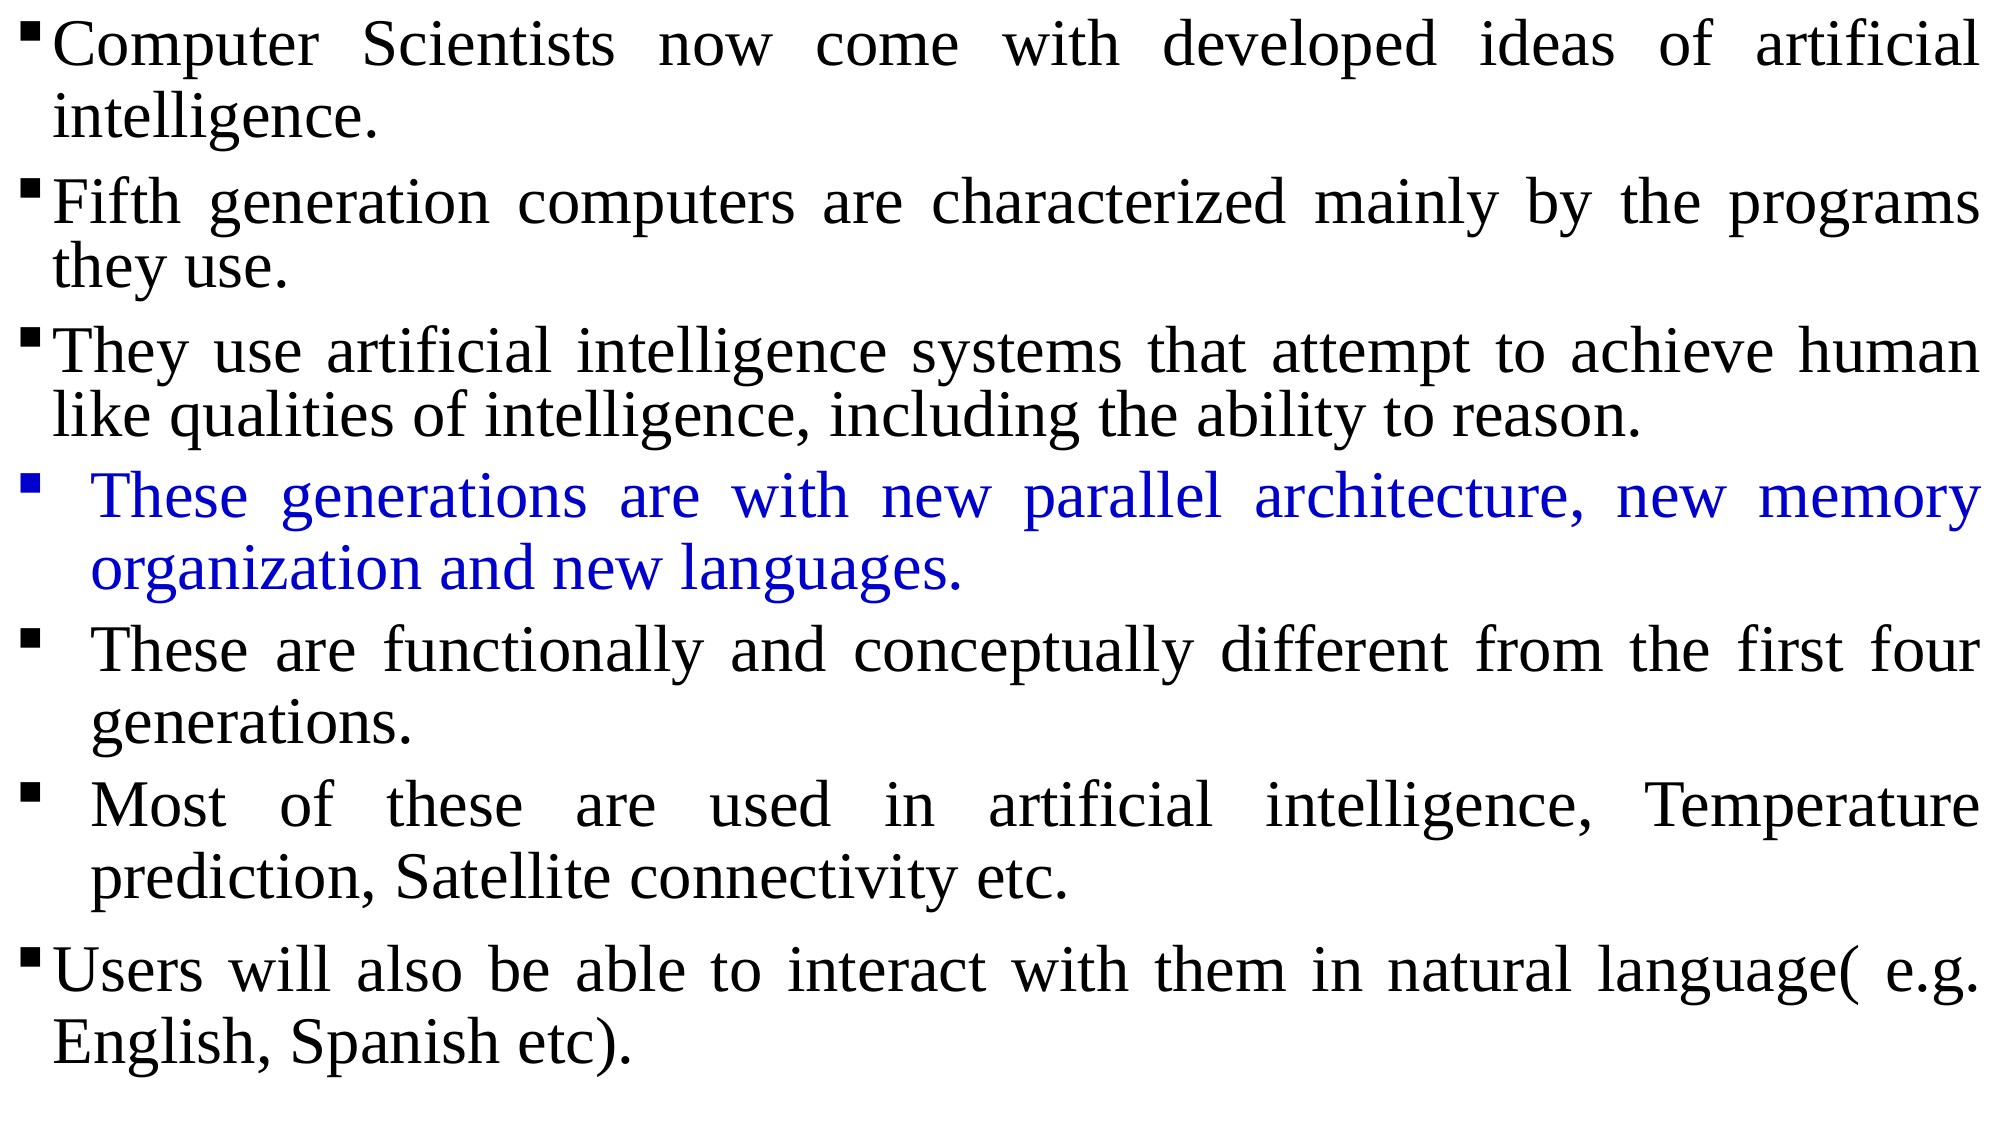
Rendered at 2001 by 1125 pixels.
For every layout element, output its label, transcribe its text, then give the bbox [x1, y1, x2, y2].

list Computer Scientists now come with developed ideas of artificial intelligence. Fifth generation computers are characterized mainly by the programs they use. They use artificial intelligence systems that attempt to achieve human like qualities of intelligence, including the ability to reason. These generations are with new parallel architecture, new memory organization and new languages. These are functionally and conceptually different from the first four generations. Most of these are used in artificial intelligence, Temperature prediction, Satellite connectivity etc. Users will also be able to interact with them in natural language( e.g. English, Spanish etc). [0, 0, 2000, 1125]
